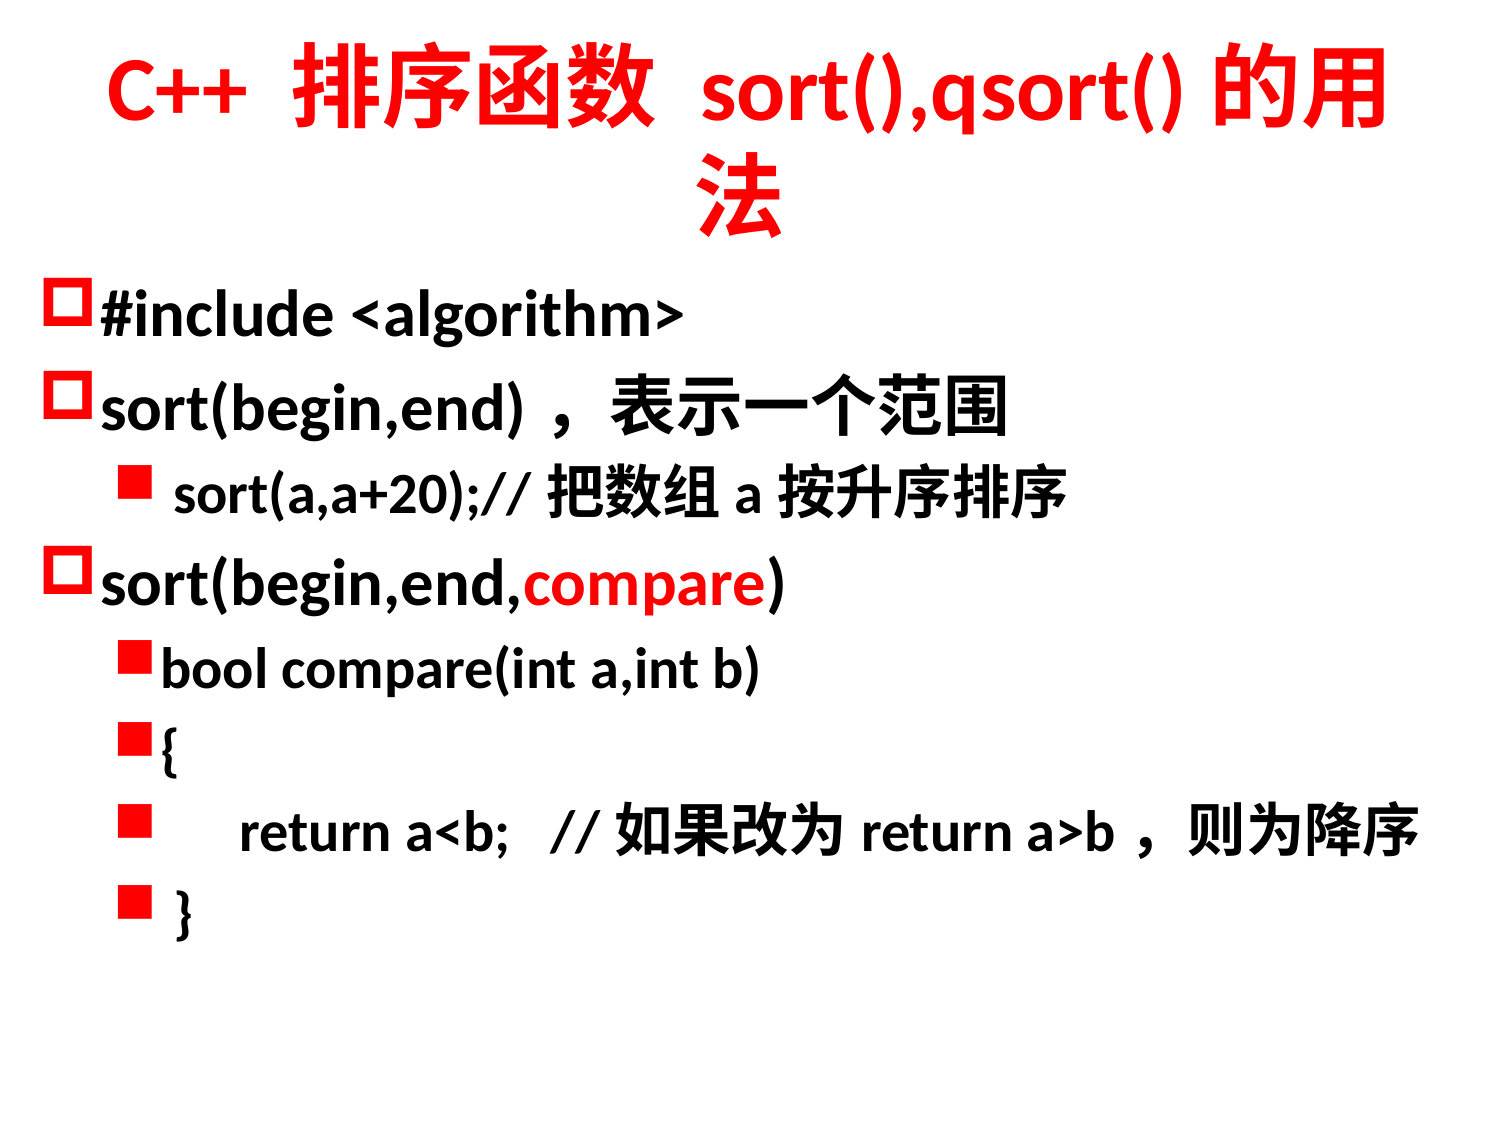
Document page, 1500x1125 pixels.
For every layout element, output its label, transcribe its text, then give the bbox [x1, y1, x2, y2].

list #include <algorithm> sort(begin,end)，表示一个范围 sort(a,a+20);//把数组a按升序排序 sort(begin,end,compare) bool compare(int a,int b) { return a<b; //如果改为return a>b，则为降序 } [23, 262, 1500, 1005]
title C++ 排序函数 sort(),qsort()的用法 [75, 45, 1425, 233]
